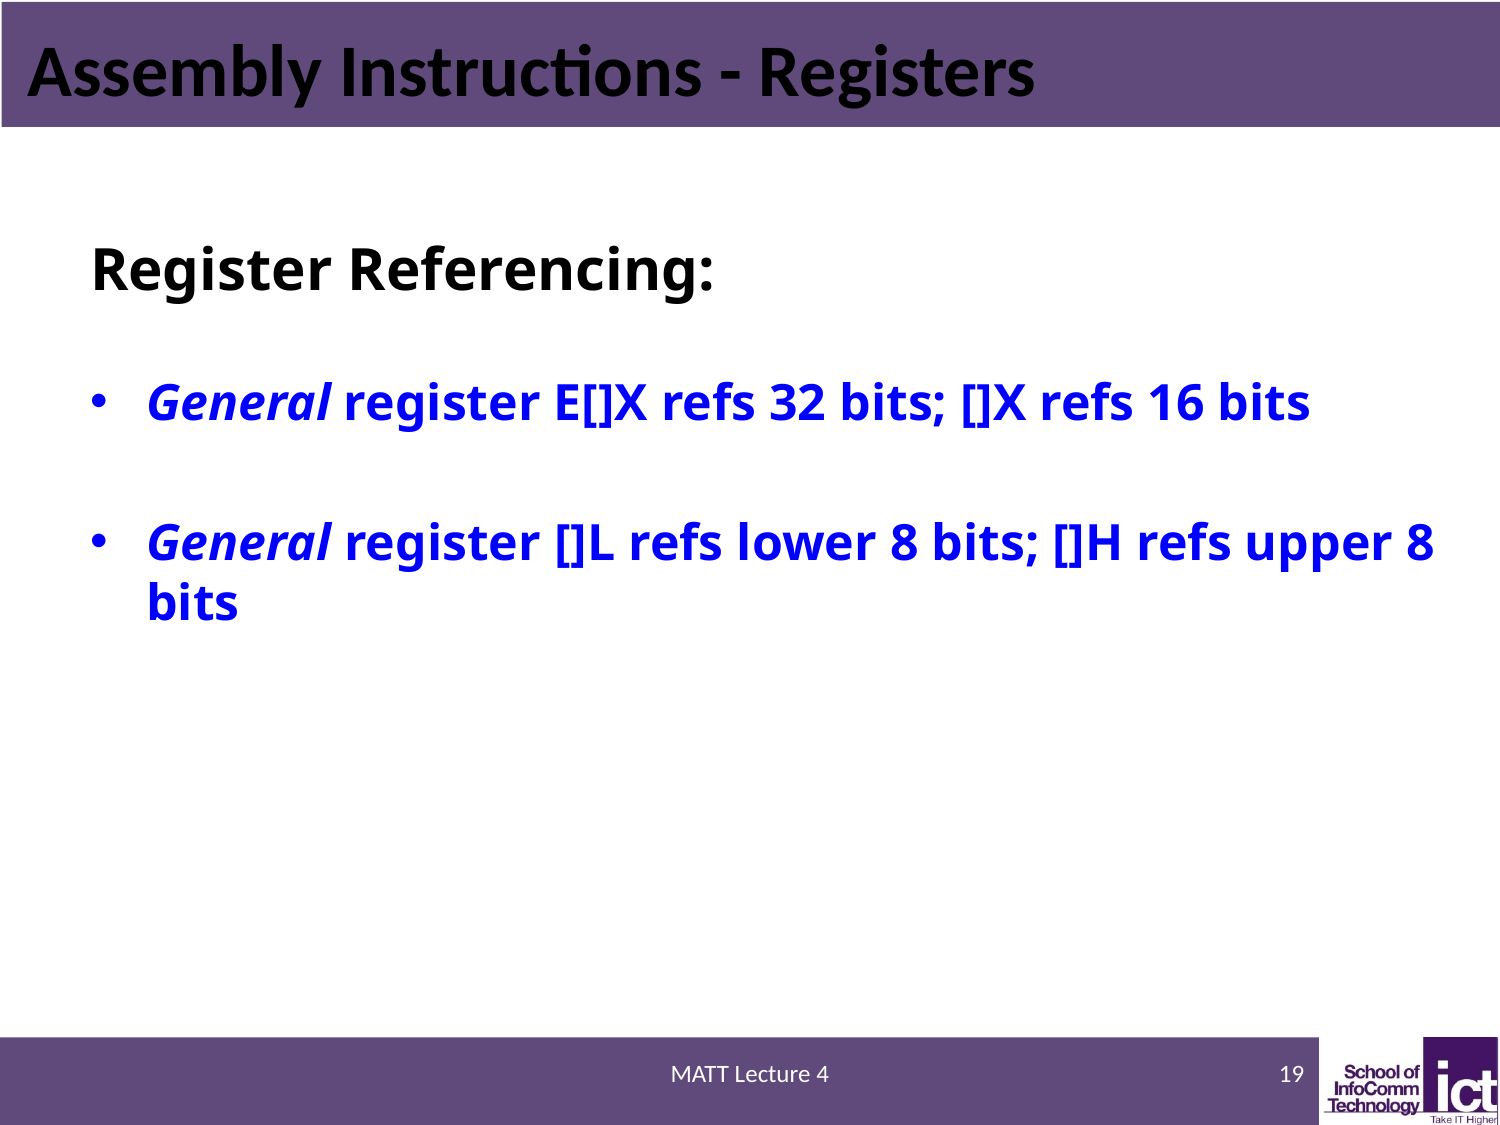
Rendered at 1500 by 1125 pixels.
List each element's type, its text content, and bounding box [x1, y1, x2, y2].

footer MATT Lecture 4 [512, 1042, 988, 1103]
title Assembly Instructions - Registers [12, 13, 1363, 119]
list General register E[]X refs 32 bits; []X refs 16 bits General register []L refs lower 8 bits; []H refs upper 8 bits [75, 362, 1450, 700]
picture [1319, 1037, 1497, 1125]
text_box Register Referencing: [74, 224, 763, 338]
slide_number 19 [1037, 1042, 1320, 1103]
